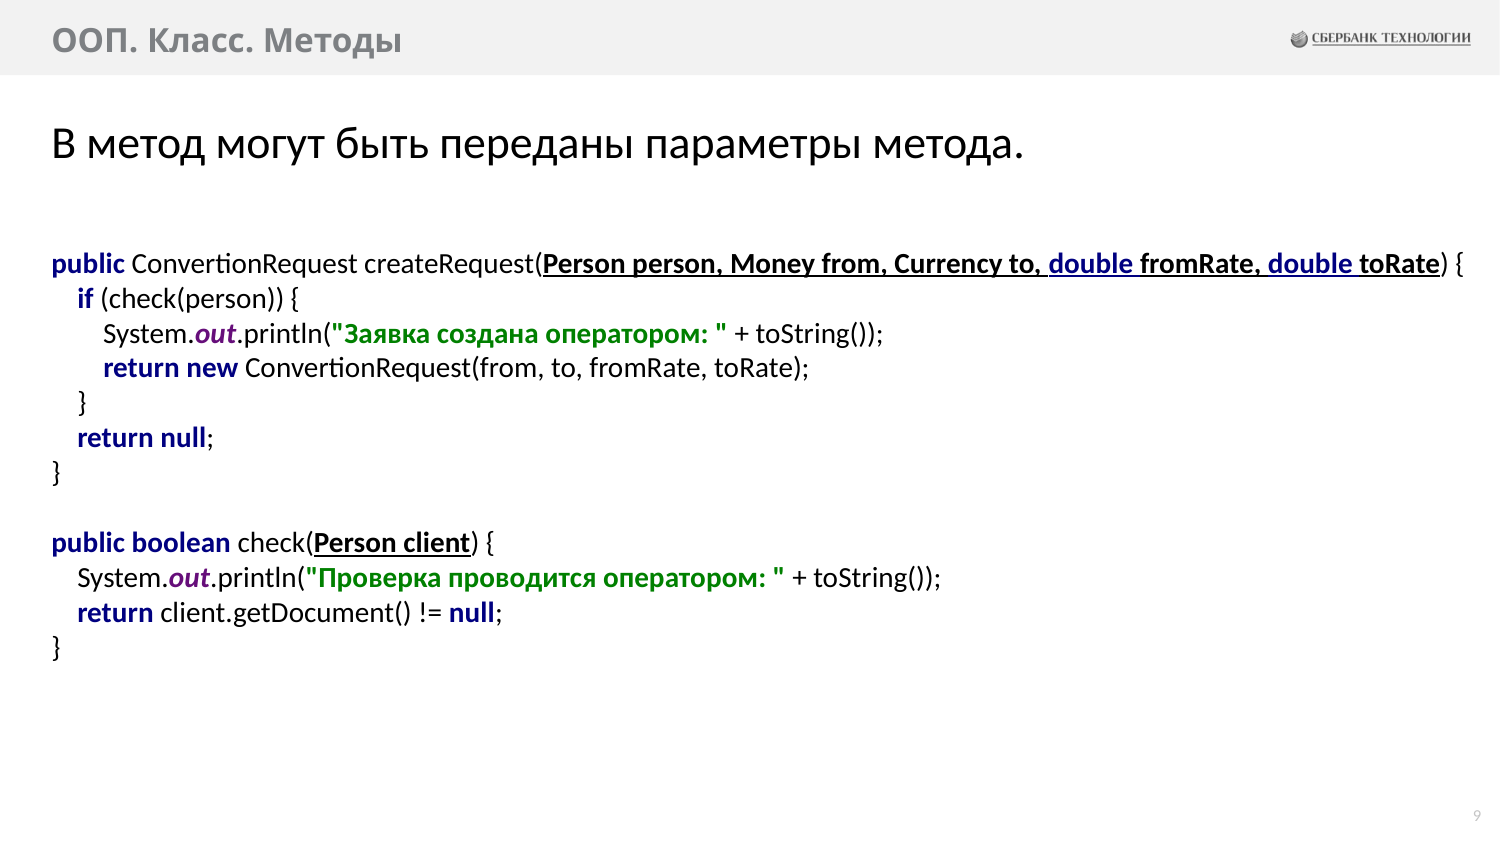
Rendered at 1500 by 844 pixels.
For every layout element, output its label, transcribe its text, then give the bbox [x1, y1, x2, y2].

slide_number 9 [1142, 791, 1493, 837]
title ООП. Класс. Методы [39, 13, 1256, 65]
list В метод могут быть переданы параметры метода. public ConvertionRequest createRequest(Person person, Money from, Currency to, double fromRate, double toRate) { if (check(person)) { System.out.println("Заявка создана оператором: " + toString()); return new ConvertionRequest(from, to, fromRate, toRate); } return null; } public boolean check(Person client) { System.out.println("Проверка проводится оператором: " + toString()); return client.getDocument() != null; } [39, 107, 1478, 670]
